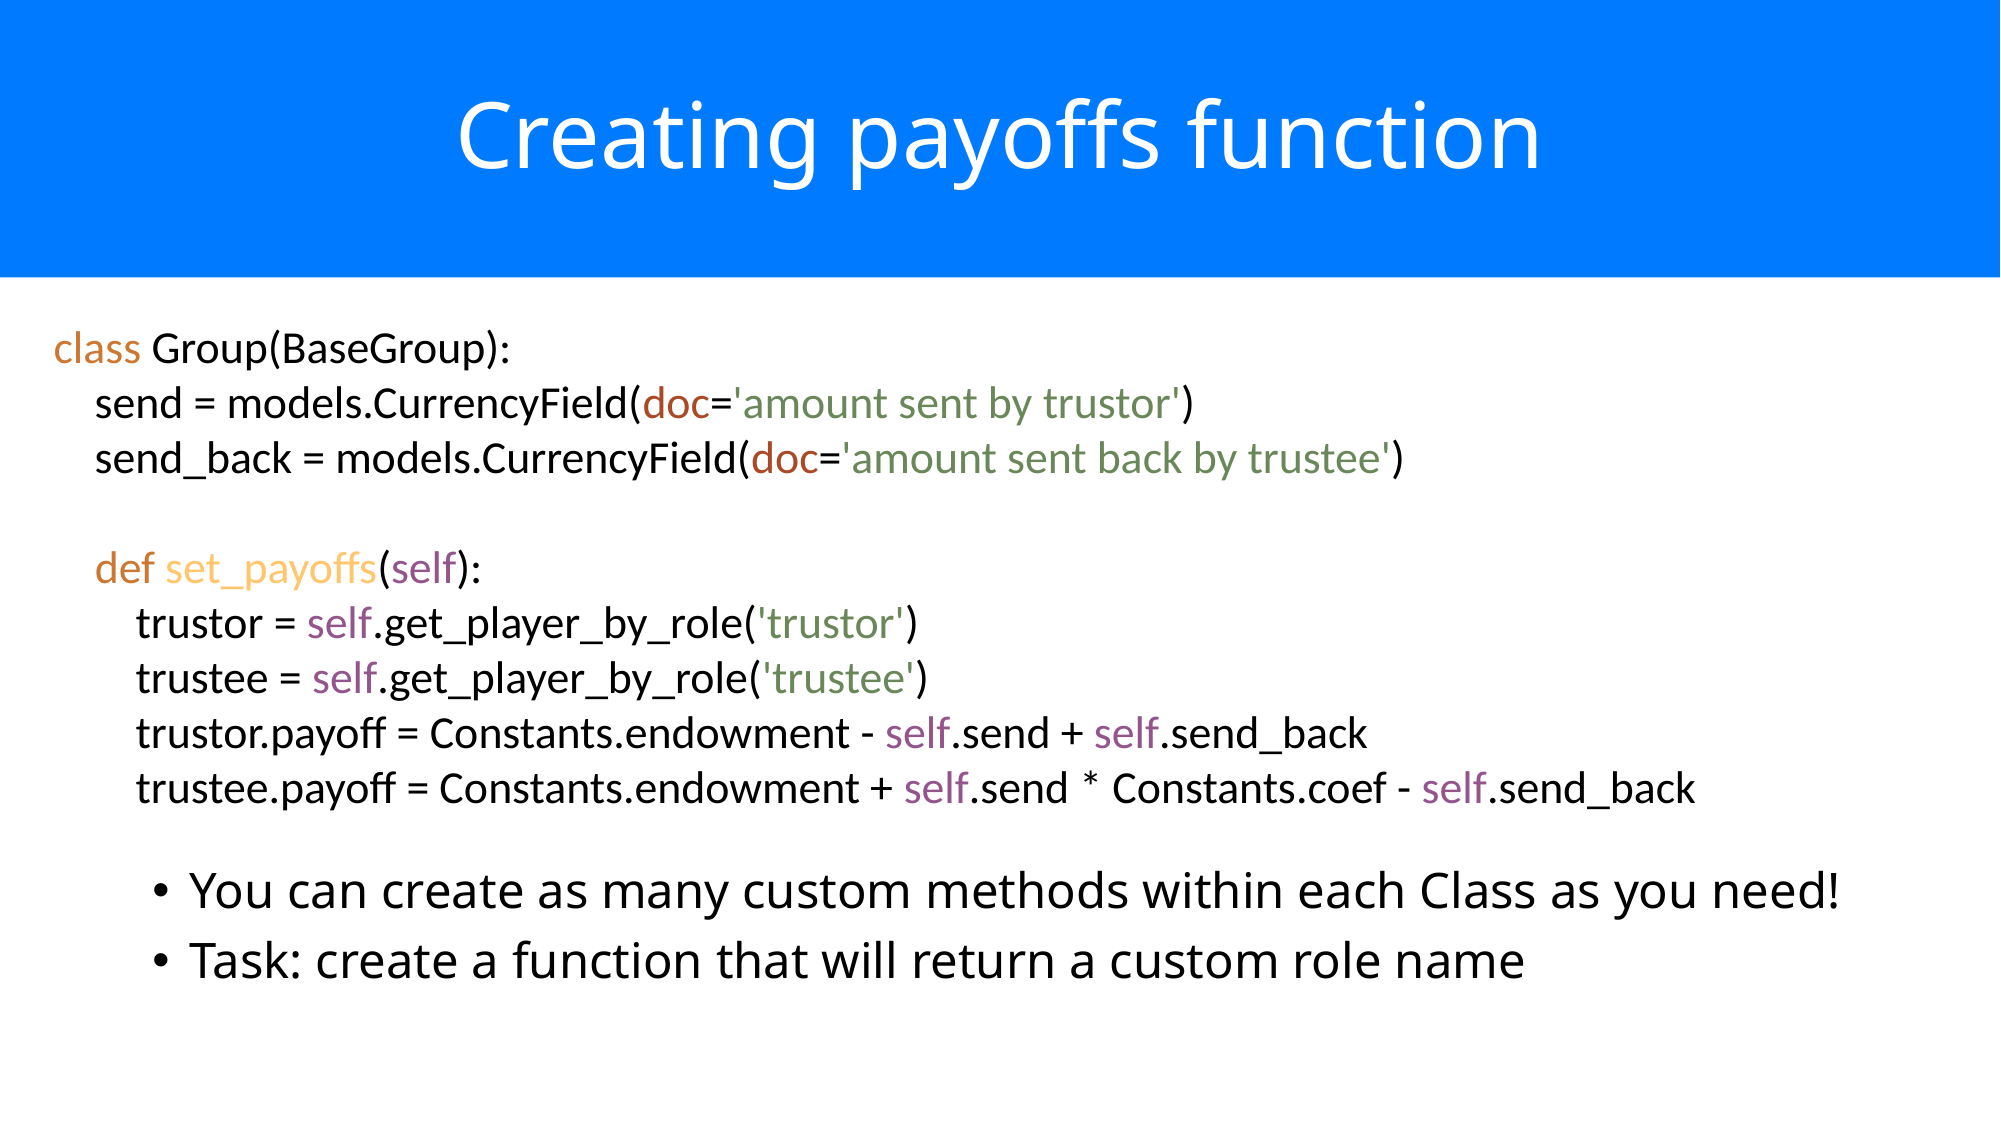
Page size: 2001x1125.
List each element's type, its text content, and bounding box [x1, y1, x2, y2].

text_box class Group(BaseGroup): send = models.CurrencyField(doc='amount sent by trustor') send_back = models.CurrencyField(doc='amount sent back by trustee') def set_payoffs(self): trustor = self.get_player_by_role('trustor') trustee = self.get_player_by_role('trustee') trustor.payoff = Constants.endowment - self.send + self.send_back trustee.payoff = Constants.endowment + self.send * Constants.coef - self.send_back [38, 310, 1961, 820]
title Creating payoffs function [0, 0, 2000, 278]
list You can create as many custom methods within each Class as you need! Task: create a function that will return a custom role name [137, 858, 1863, 1014]
